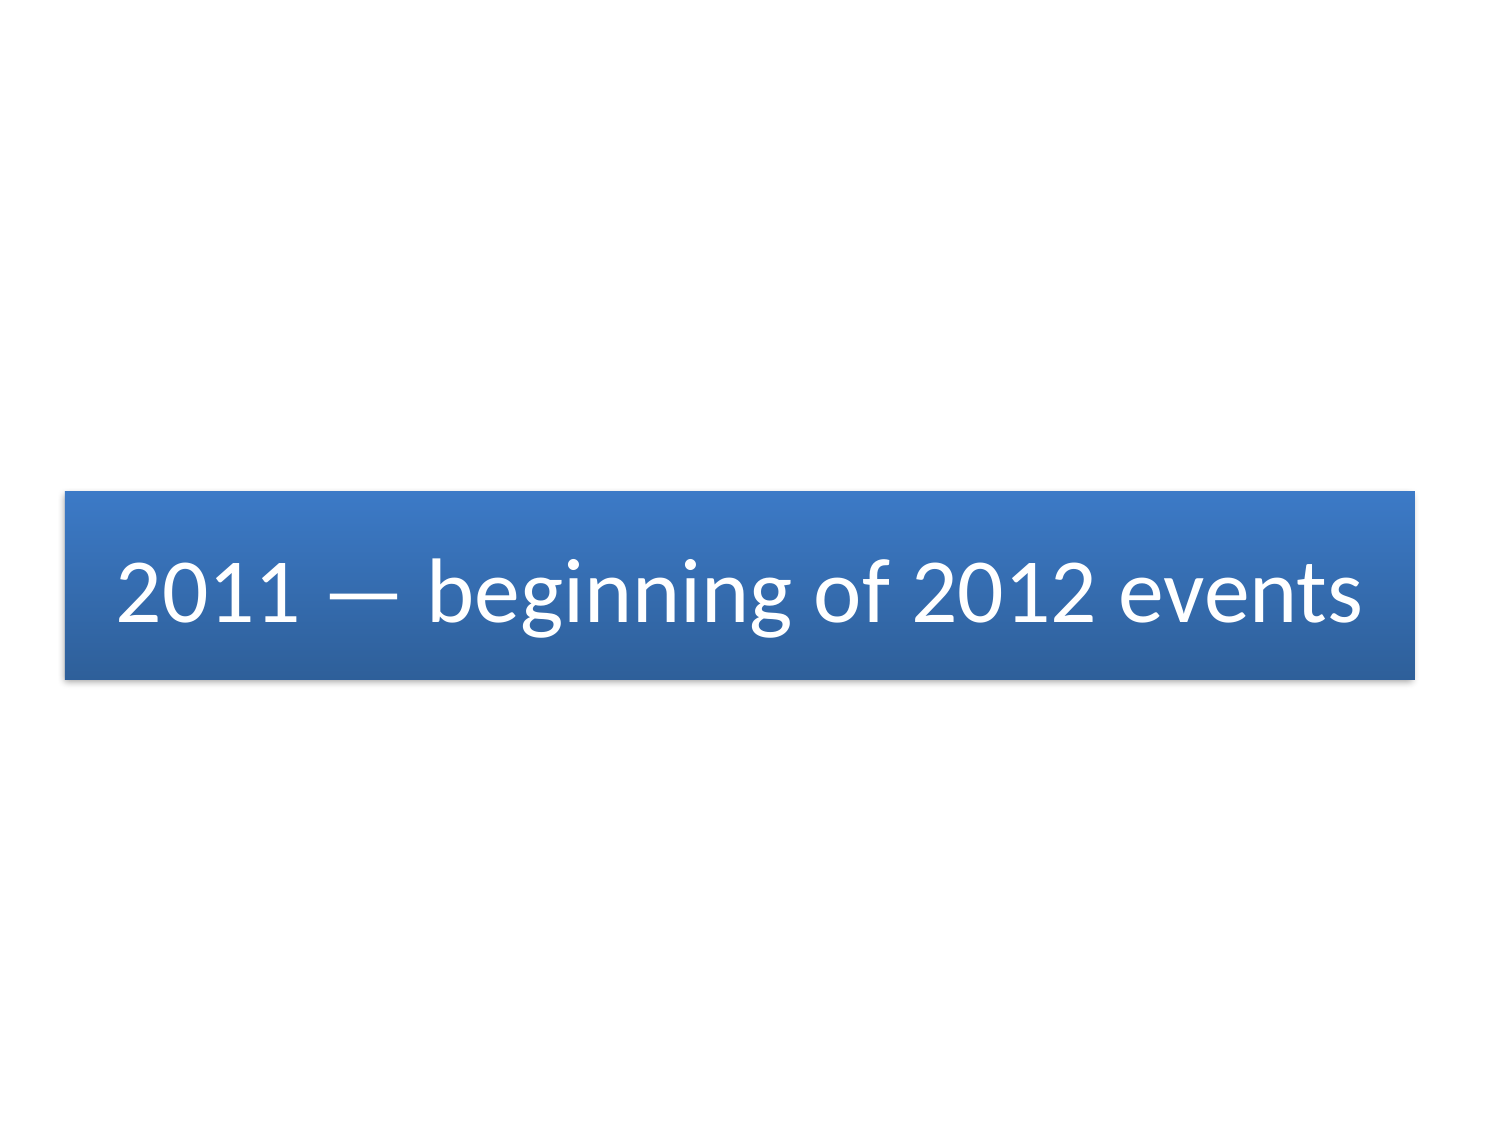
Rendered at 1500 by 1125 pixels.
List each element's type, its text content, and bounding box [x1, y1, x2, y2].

title 2011 — beginning of 2012 events [64, 491, 1415, 680]
